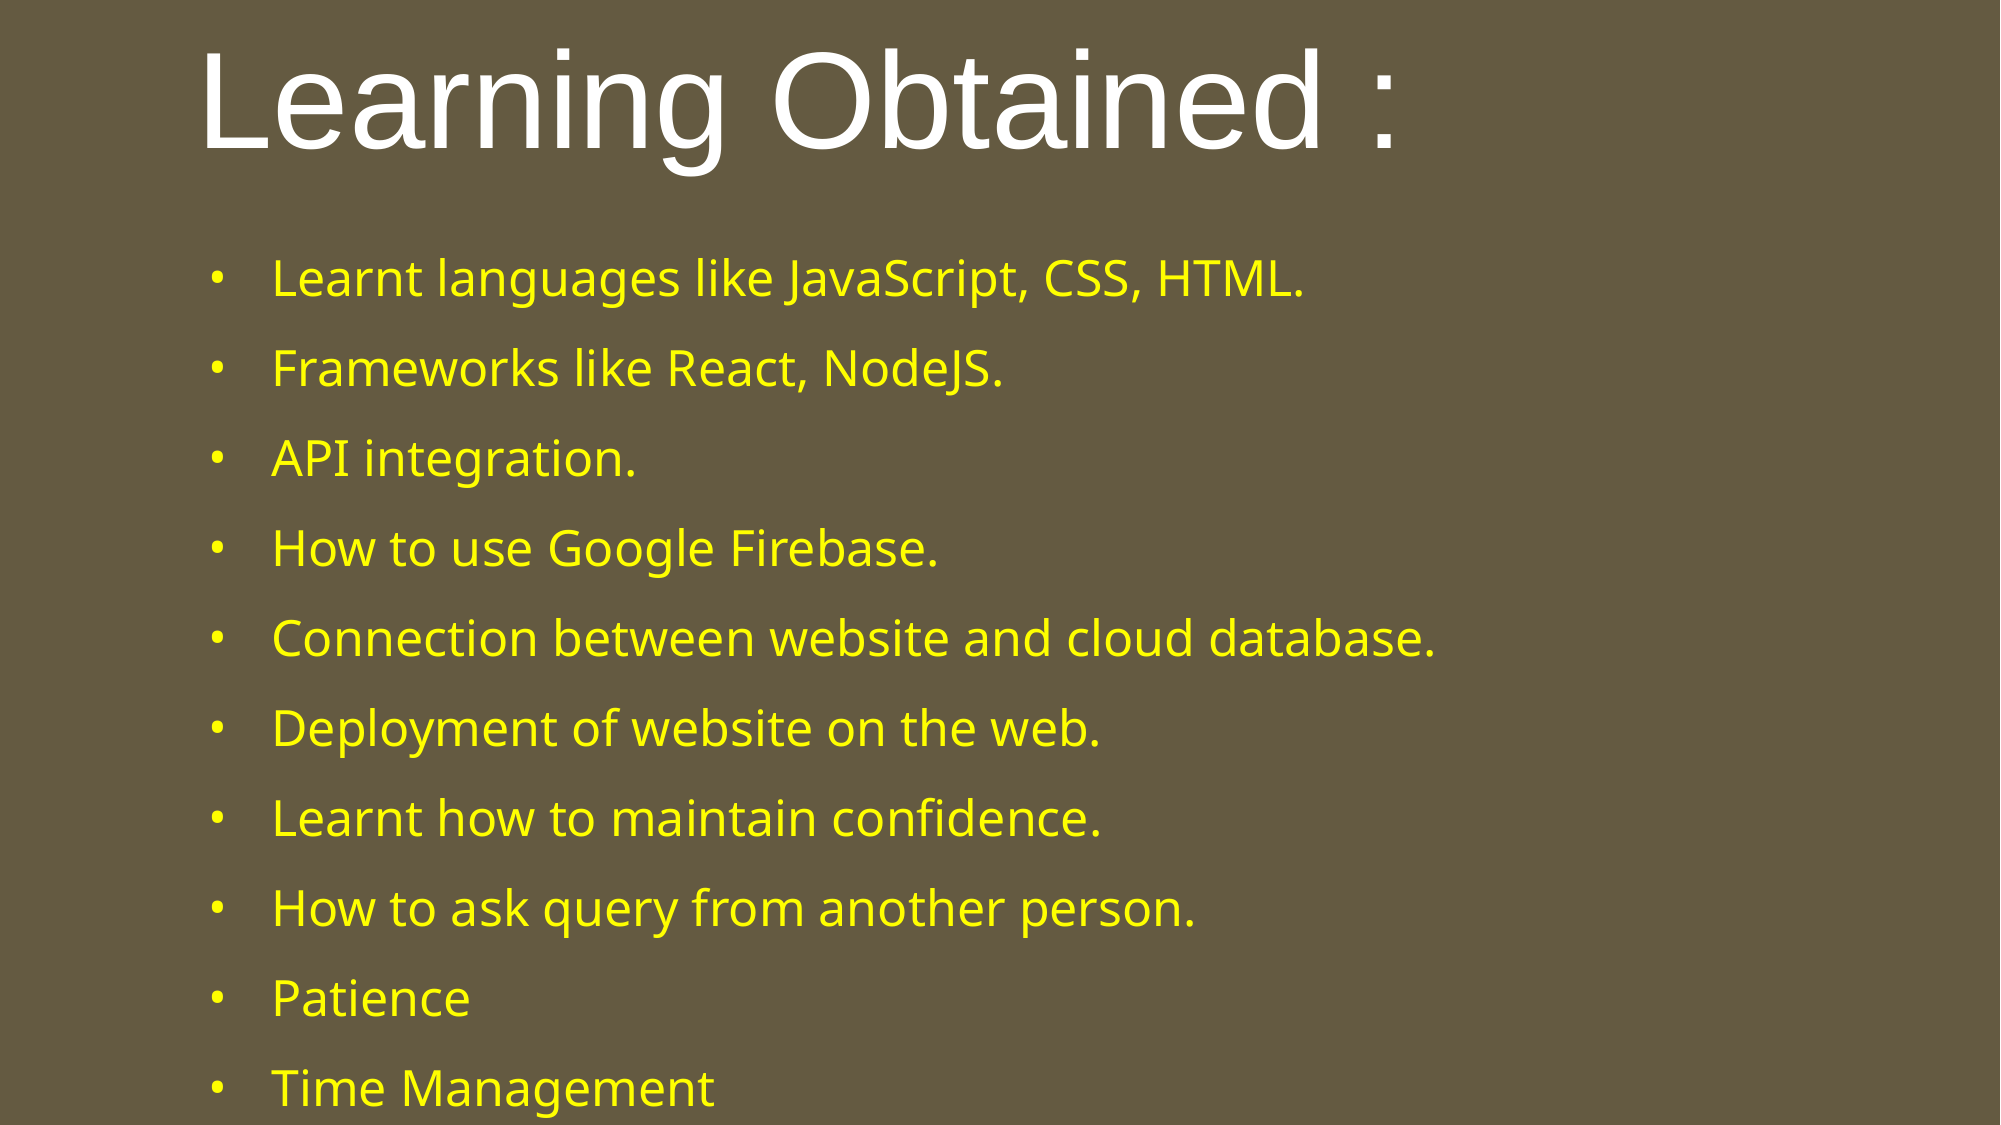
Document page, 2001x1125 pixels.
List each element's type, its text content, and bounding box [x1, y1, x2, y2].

title Learning Obtained : [196, 32, 1957, 216]
list Learnt languages like JavaScript, CSS, HTML. Frameworks like React, NodeJS. API integration. How to use Google Firebase. Connection between website and cloud database. Deployment of website on the web. Learnt how to maintain confidence. How to ask query from another person. Patience Time Management [196, 216, 1957, 884]
